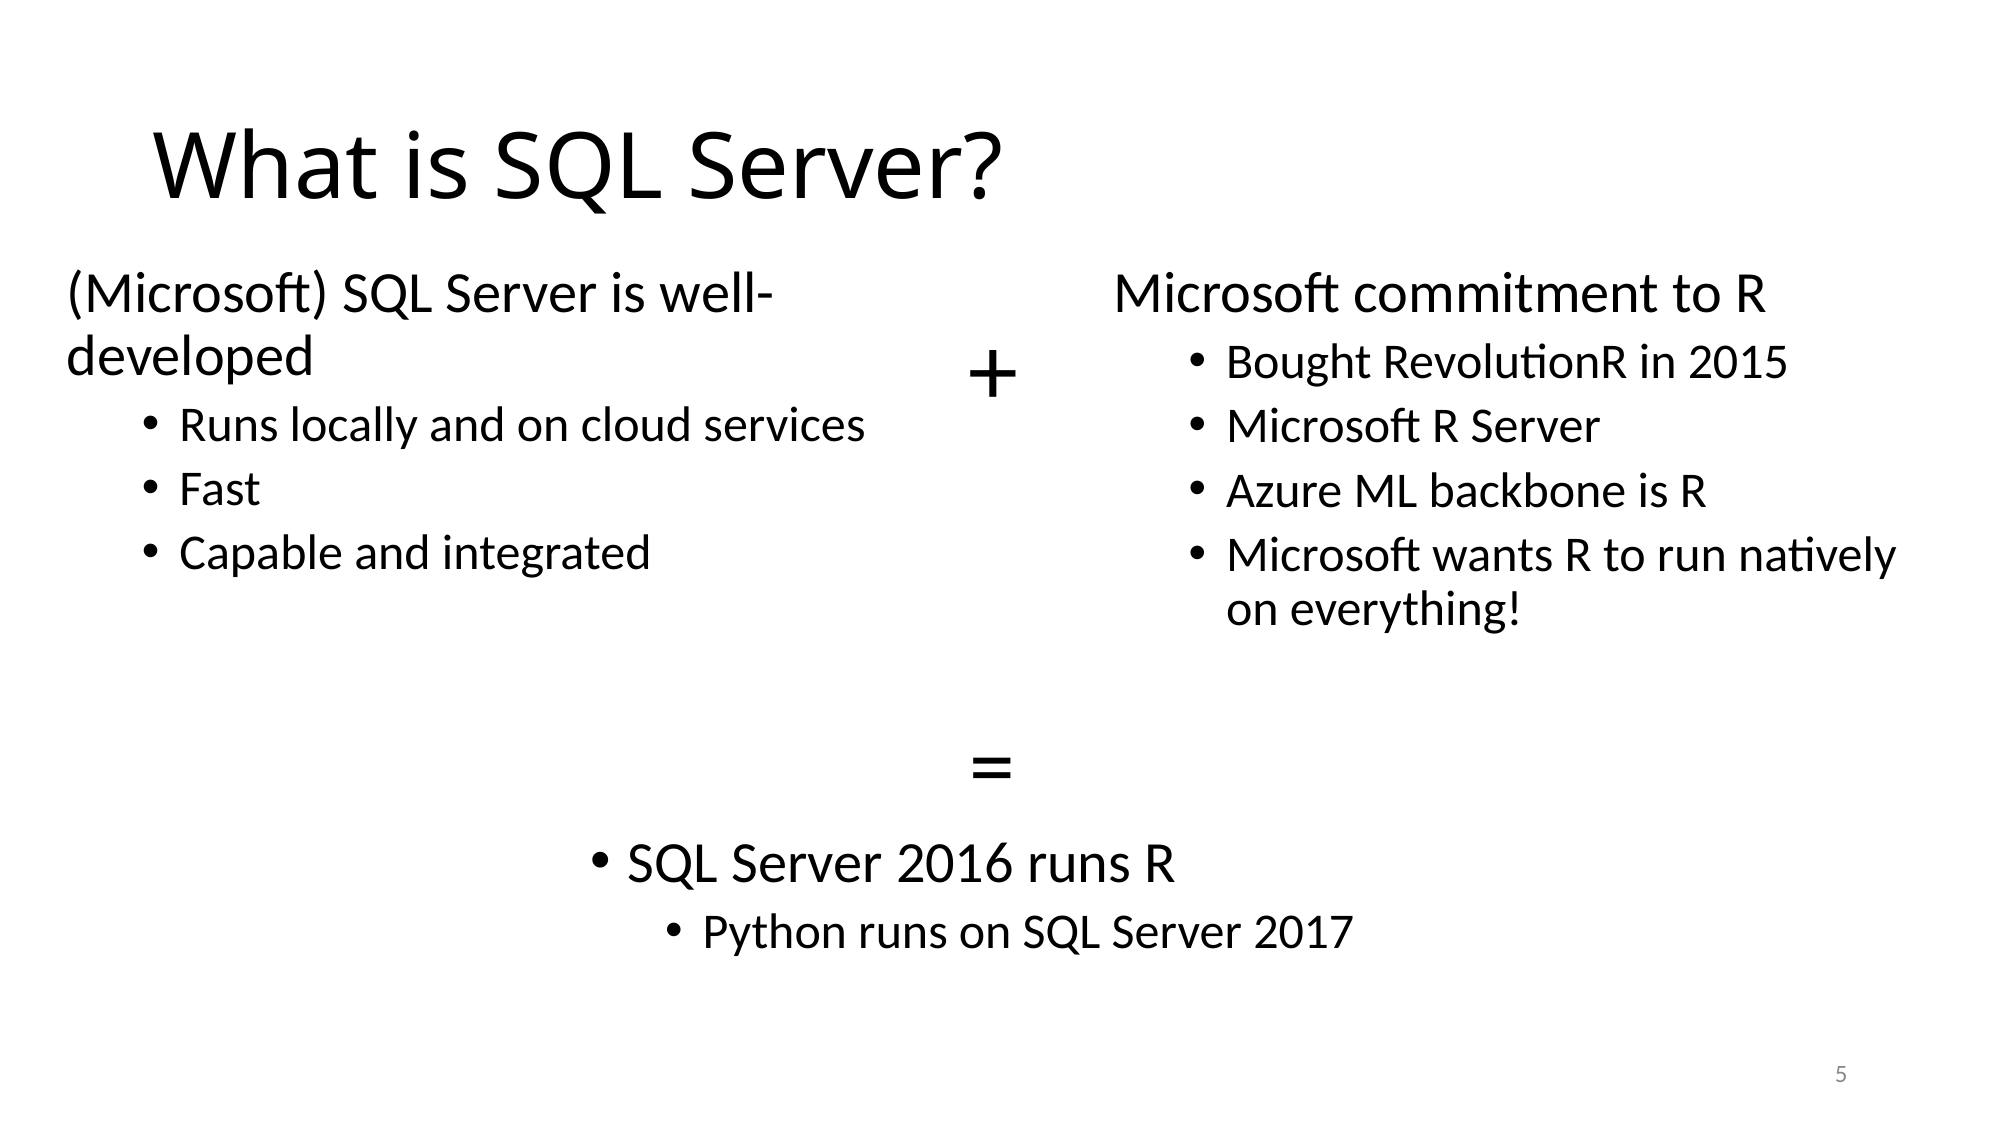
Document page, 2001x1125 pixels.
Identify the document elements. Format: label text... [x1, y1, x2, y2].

text_box = [947, 698, 1037, 823]
title What is SQL Server? [137, 59, 1863, 278]
text_box Microsoft commitment to R Bought RevolutionR in 2015 Microsoft R Server Azure ML backbone is R Microsoft wants R to run natively on everything! [1098, 254, 1937, 969]
text_box + [949, 298, 1039, 433]
text_box SQL Server 2016 runs R Python runs on SQL Server 2017 [575, 824, 1414, 1042]
slide_number 5 [1412, 1042, 1863, 1103]
list (Microsoft) SQL Server is well-developed Runs locally and on cloud services Fast Capable and integrated [51, 254, 890, 781]
